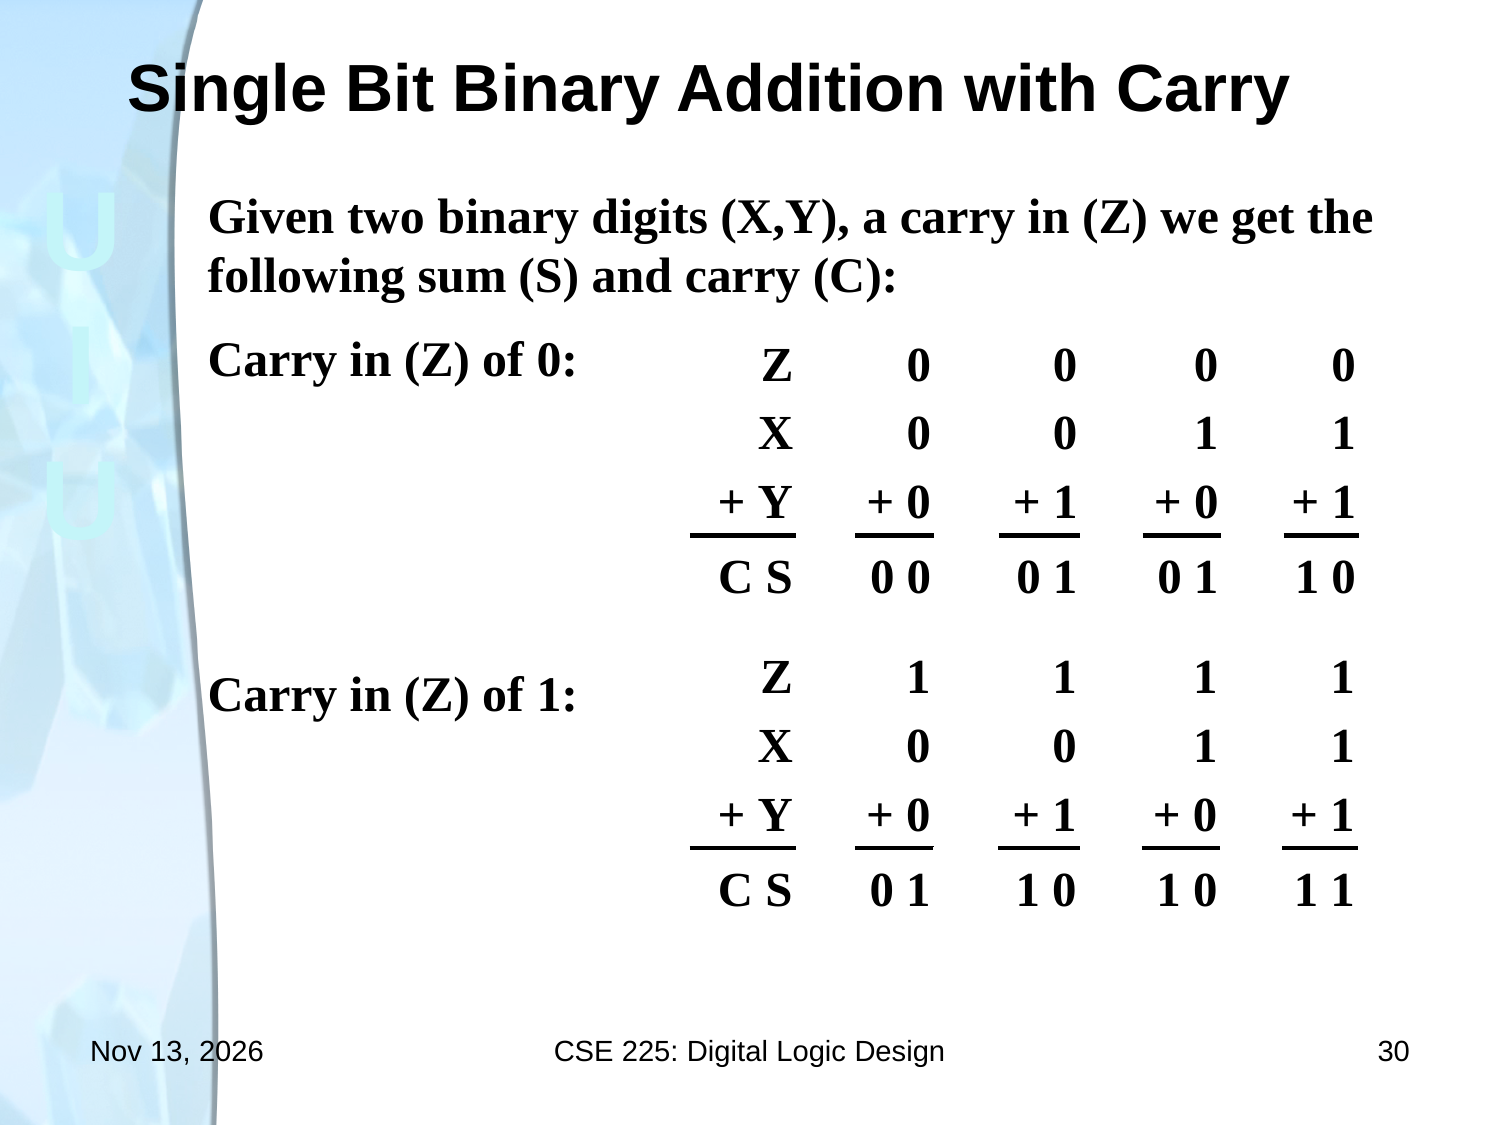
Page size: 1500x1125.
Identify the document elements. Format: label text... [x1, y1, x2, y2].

picture [0, 0, 1500, 1125]
slide_number 30 [1074, 1024, 1425, 1103]
slide_number 30-Sep-13 [75, 1024, 425, 1103]
footer CSE 225: Digital Logic Design [512, 1024, 988, 1103]
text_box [207, 174, 1451, 1008]
title Single Bit Binary Addition with Carry [112, 37, 1388, 175]
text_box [607, 337, 1406, 648]
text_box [607, 649, 1413, 961]
